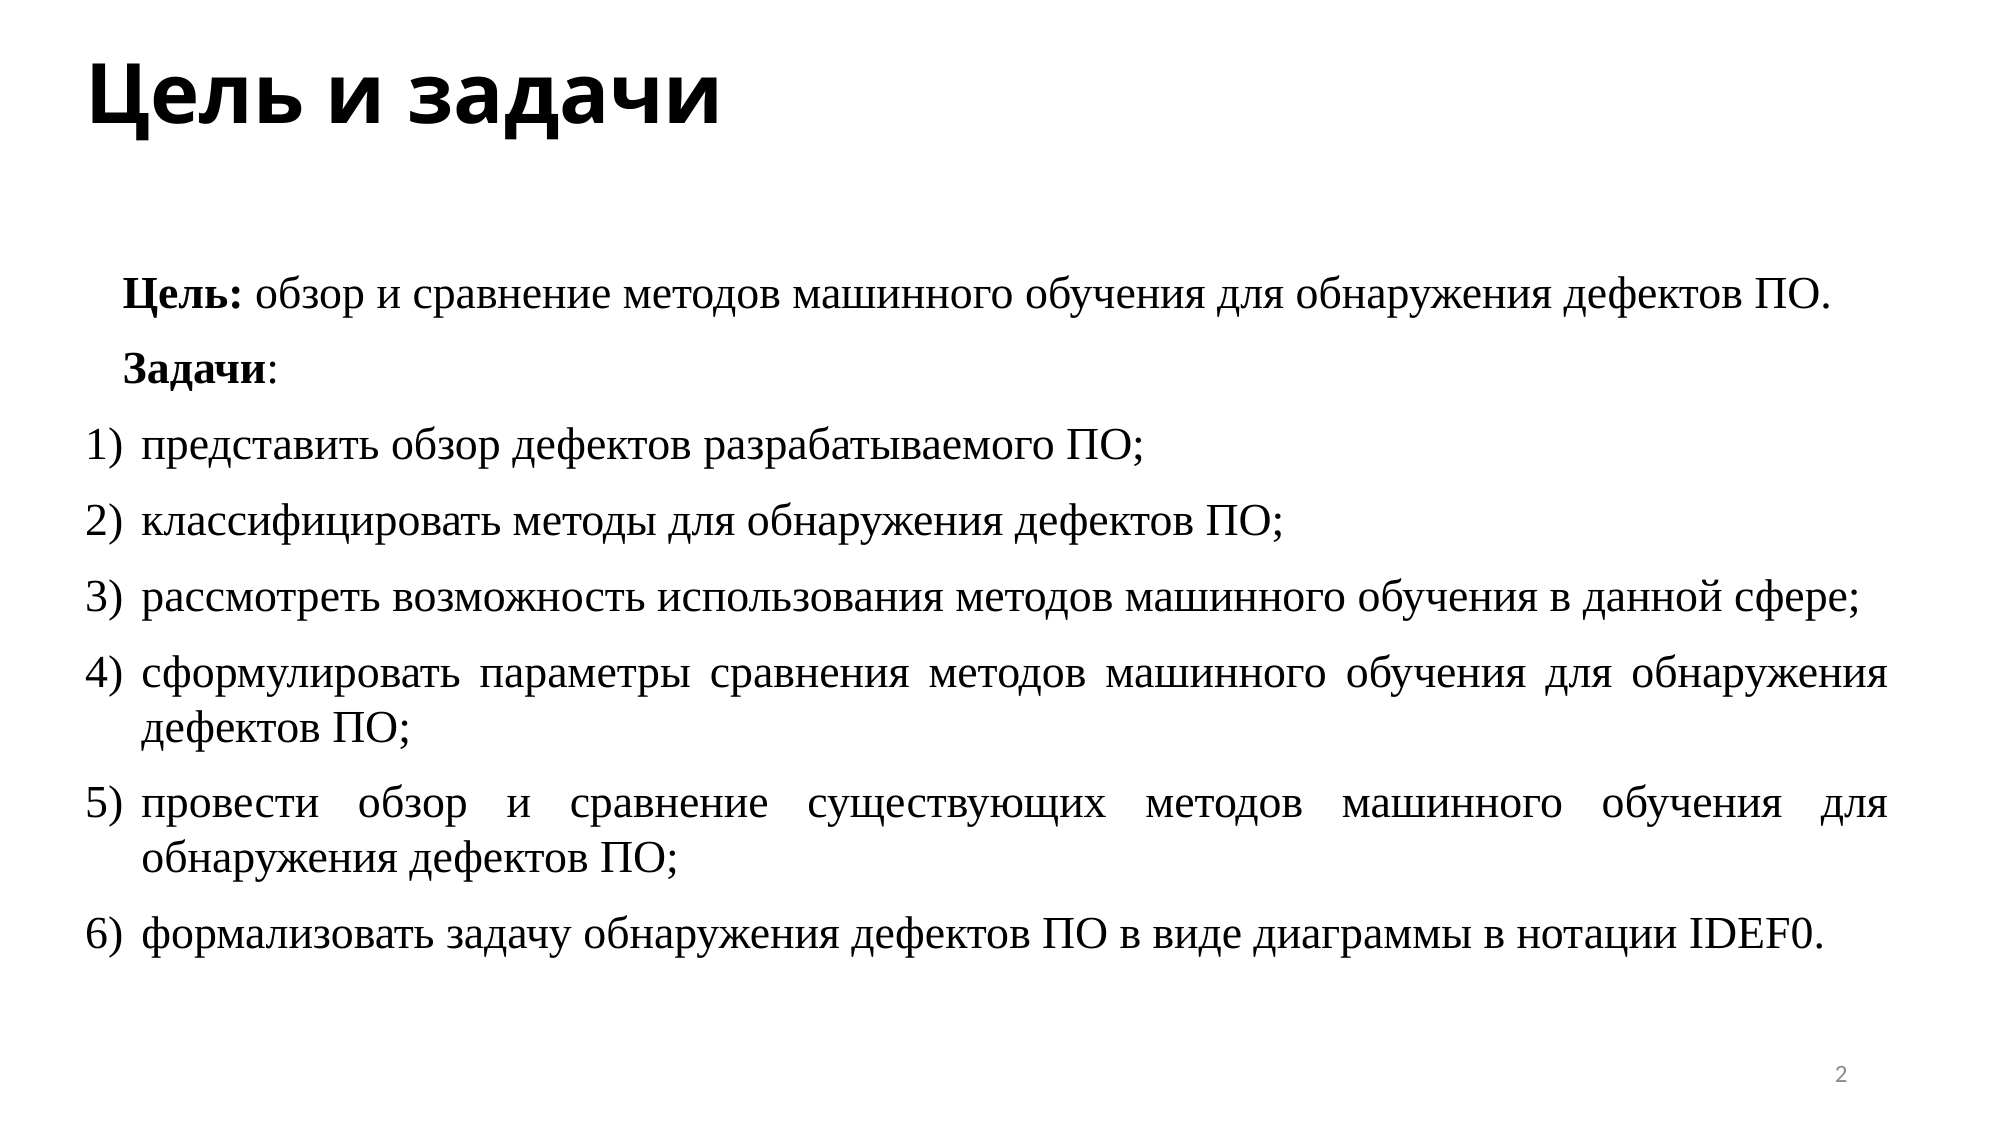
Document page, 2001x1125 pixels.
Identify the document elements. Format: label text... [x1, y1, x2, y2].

title Цель и задачи [70, 0, 1796, 206]
list Цель: обзор и сравнение методов машинного обучения для обнаружения дефектов ПО. Задачи: представить обзор дефектов разрабатываемого ПО; классифицировать методы для обнаружения дефектов ПО; рассмотреть возможность использования методов машинного обучения в данной сфере; сформулировать параметры сравнения методов машинного обучения для обнаружения дефектов ПО; провести обзор и сравнение существующих методов машинного обучения для обнаружения дефектов ПО; формализовать задачу обнаружения дефектов ПО в виде диаграммы в нотации IDEF0. [70, 254, 1905, 1125]
slide_number 2 [1412, 1042, 1863, 1103]
